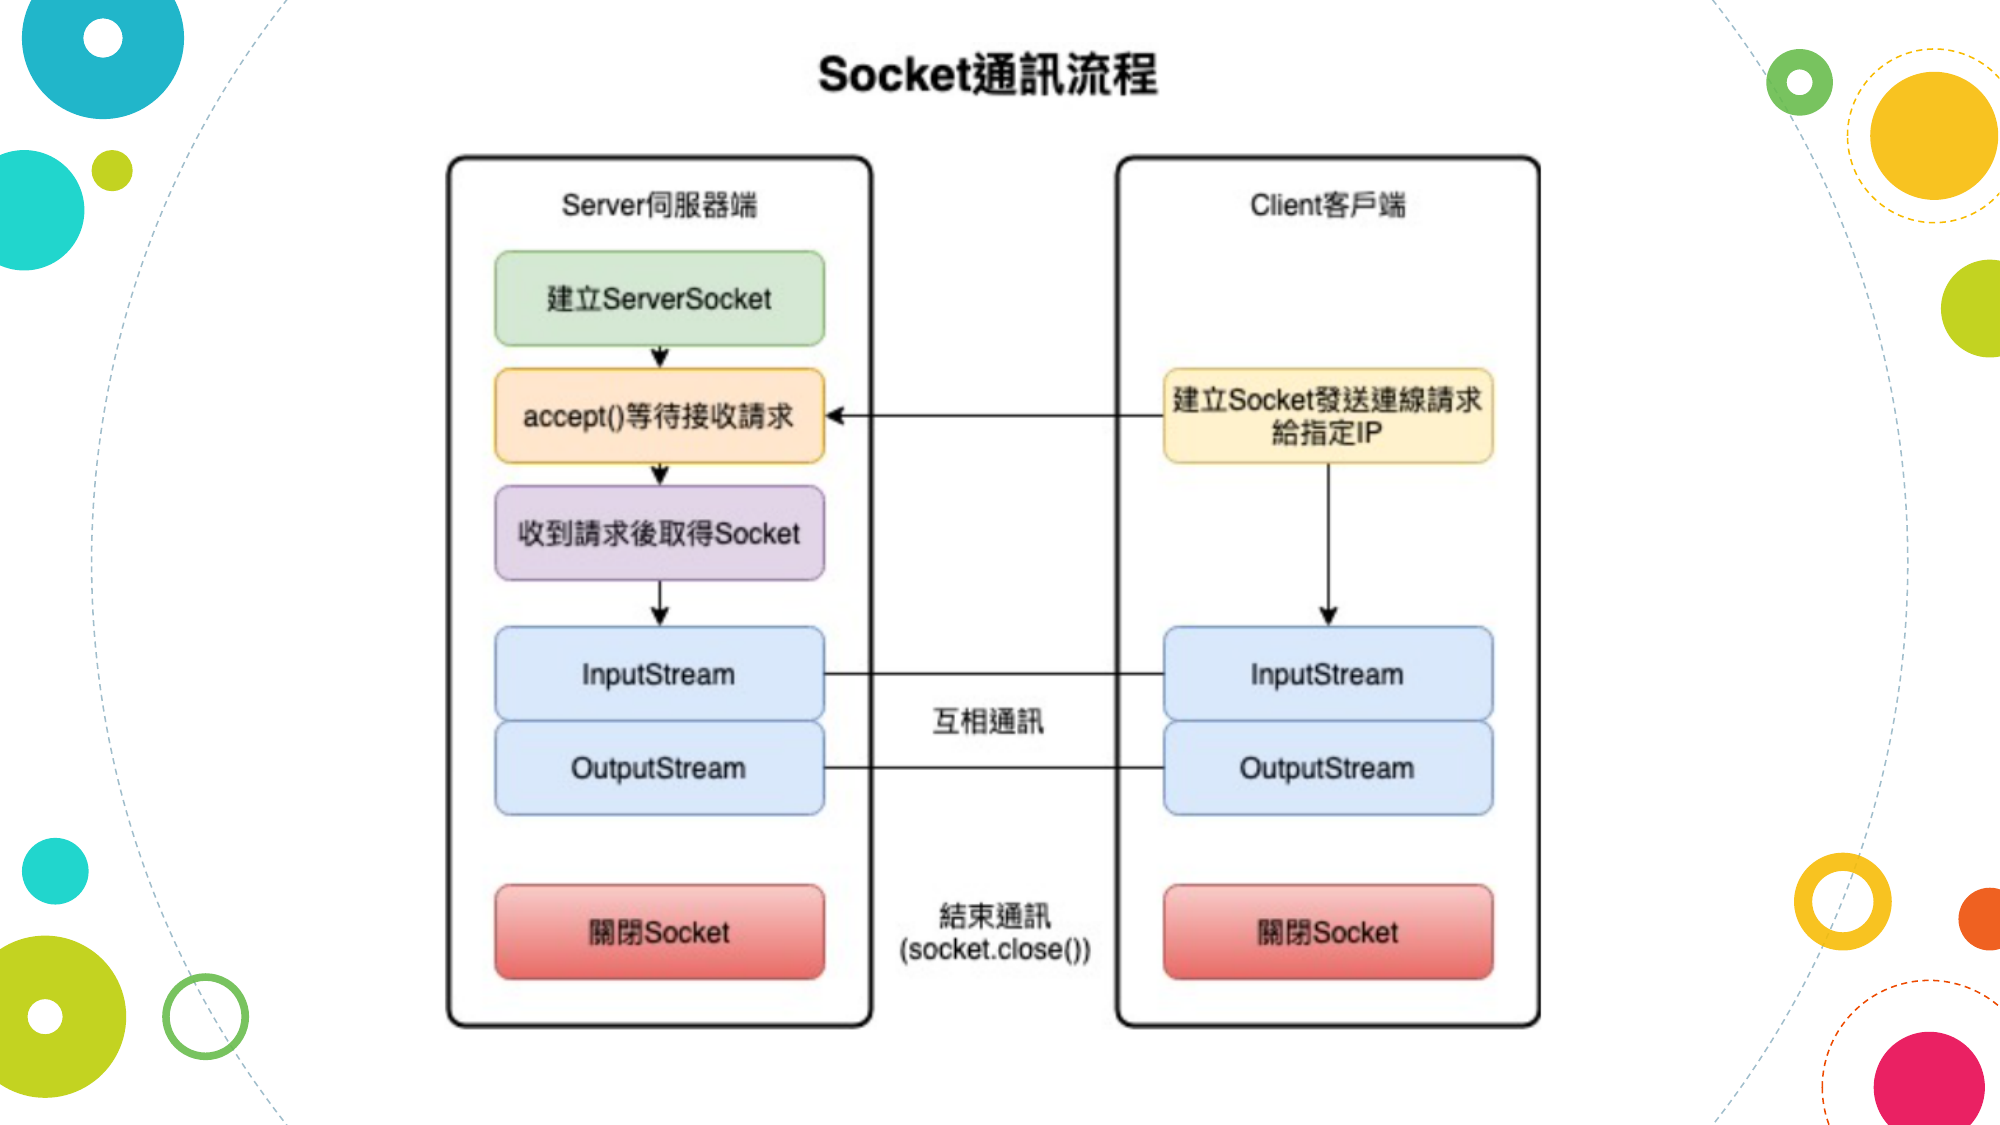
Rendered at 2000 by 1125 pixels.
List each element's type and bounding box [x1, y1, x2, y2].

picture [397, 42, 1614, 1075]
